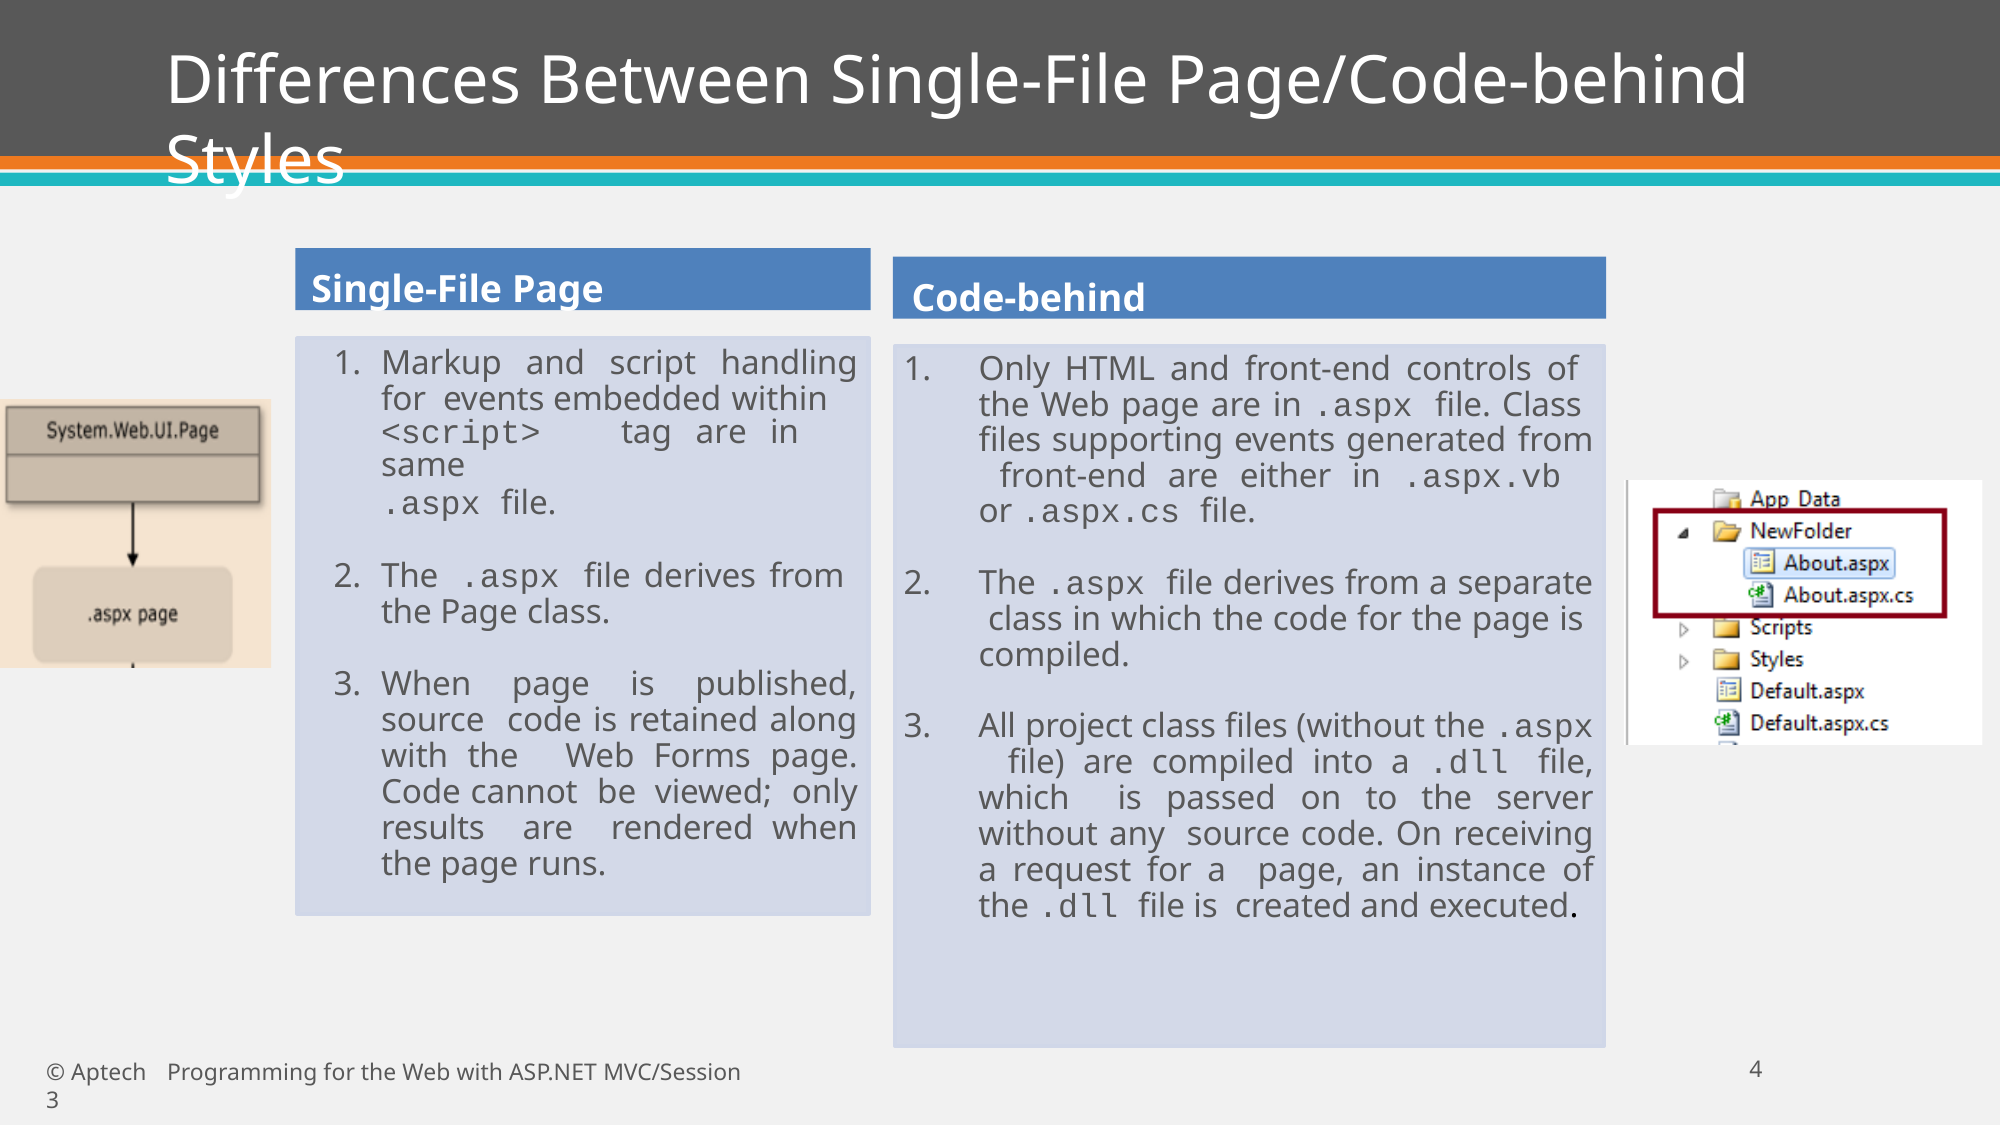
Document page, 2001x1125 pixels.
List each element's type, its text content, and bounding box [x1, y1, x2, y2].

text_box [295, 335, 871, 917]
slide_number 4 [1743, 1054, 1779, 1125]
footer © Aptech Programming for the Web with ASP.NET MVC/Session 3 [43, 1057, 755, 1125]
title Differences Between Single-File Page/Code-behind Styles [124, 34, 1876, 225]
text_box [892, 343, 1607, 1049]
text_box [1623, 480, 1983, 745]
text_box [0, 399, 272, 668]
text_box Code-behind [892, 256, 1607, 319]
text_box Single-File Page [295, 248, 871, 311]
